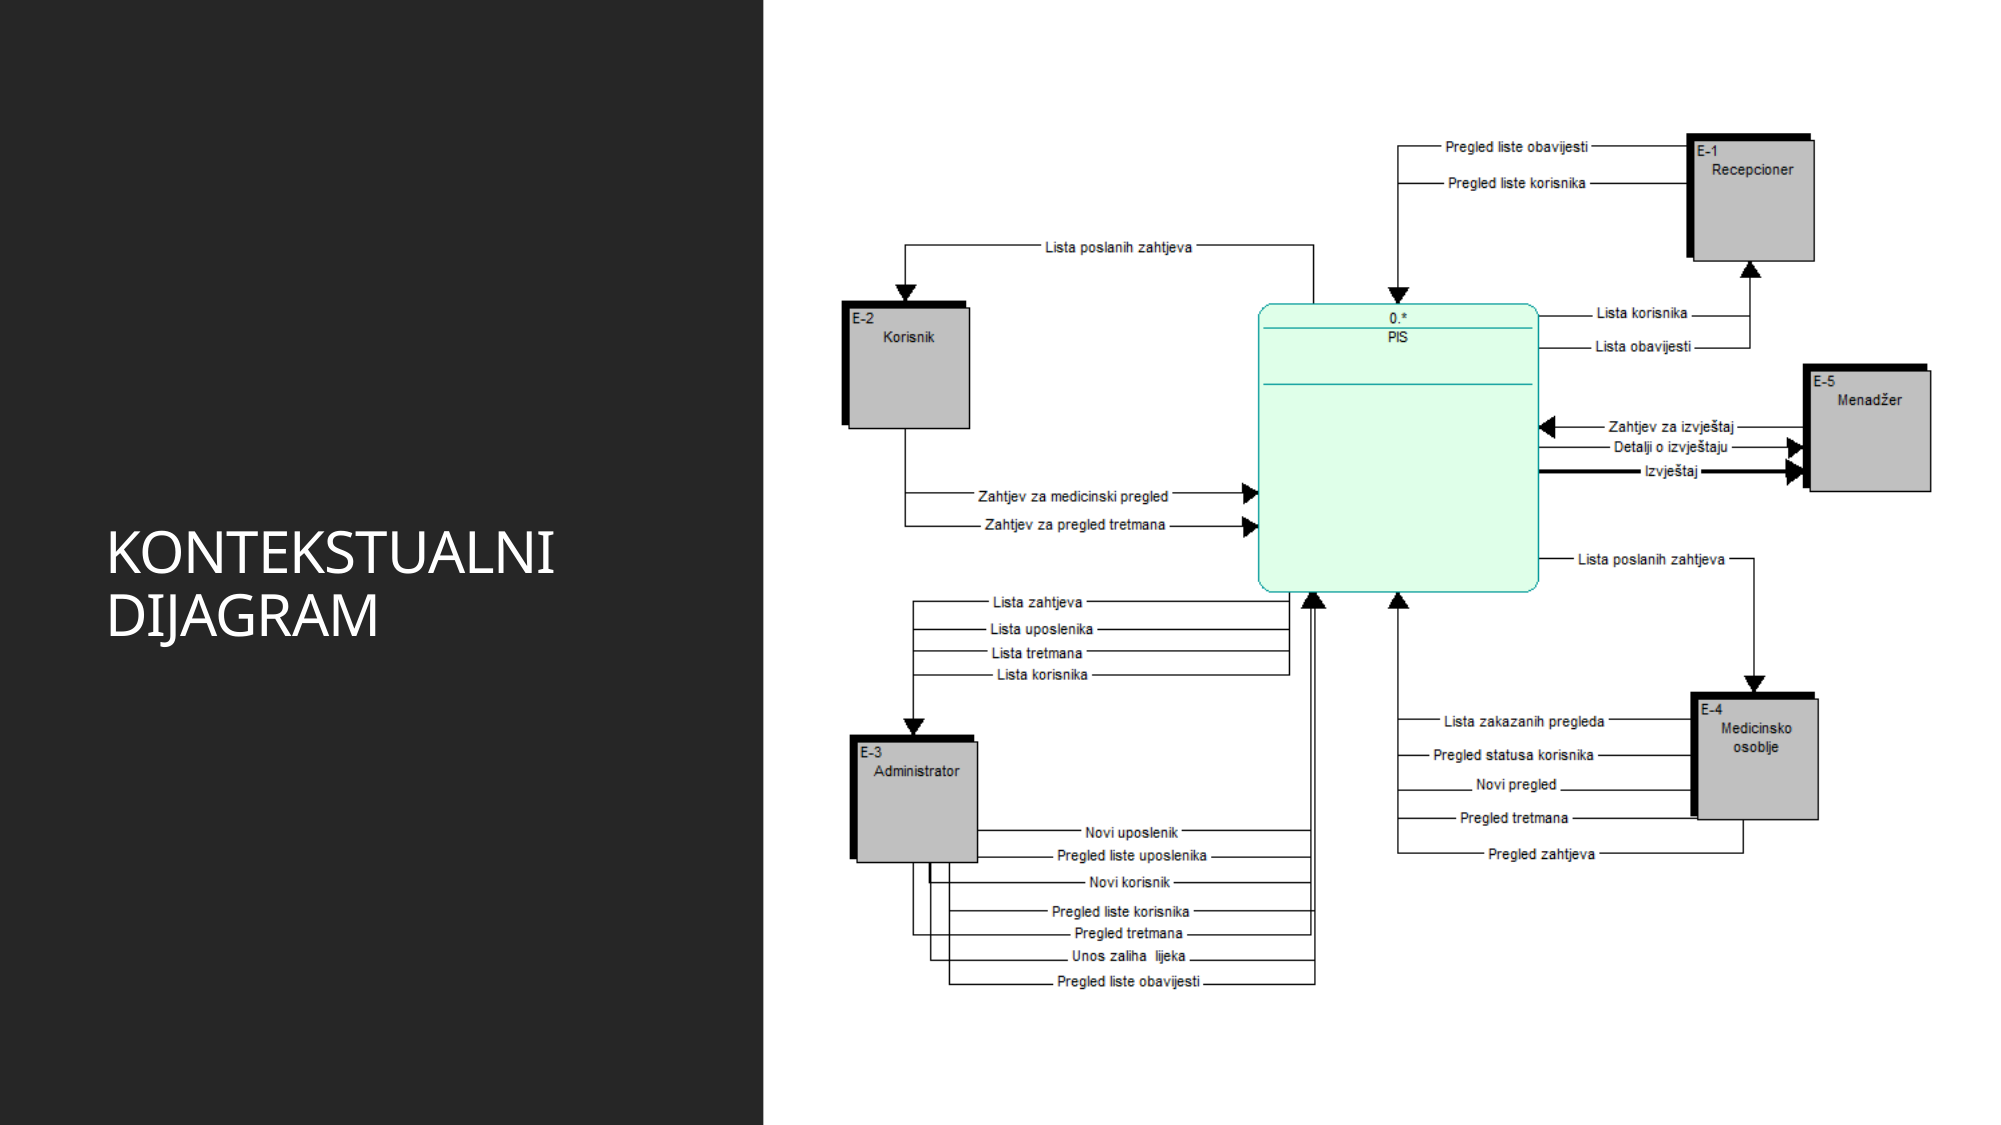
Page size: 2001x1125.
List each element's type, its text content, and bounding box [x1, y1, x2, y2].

title KONTEKSTUALNI DIJAGRAM [90, 510, 668, 657]
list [794, 132, 1966, 1001]
